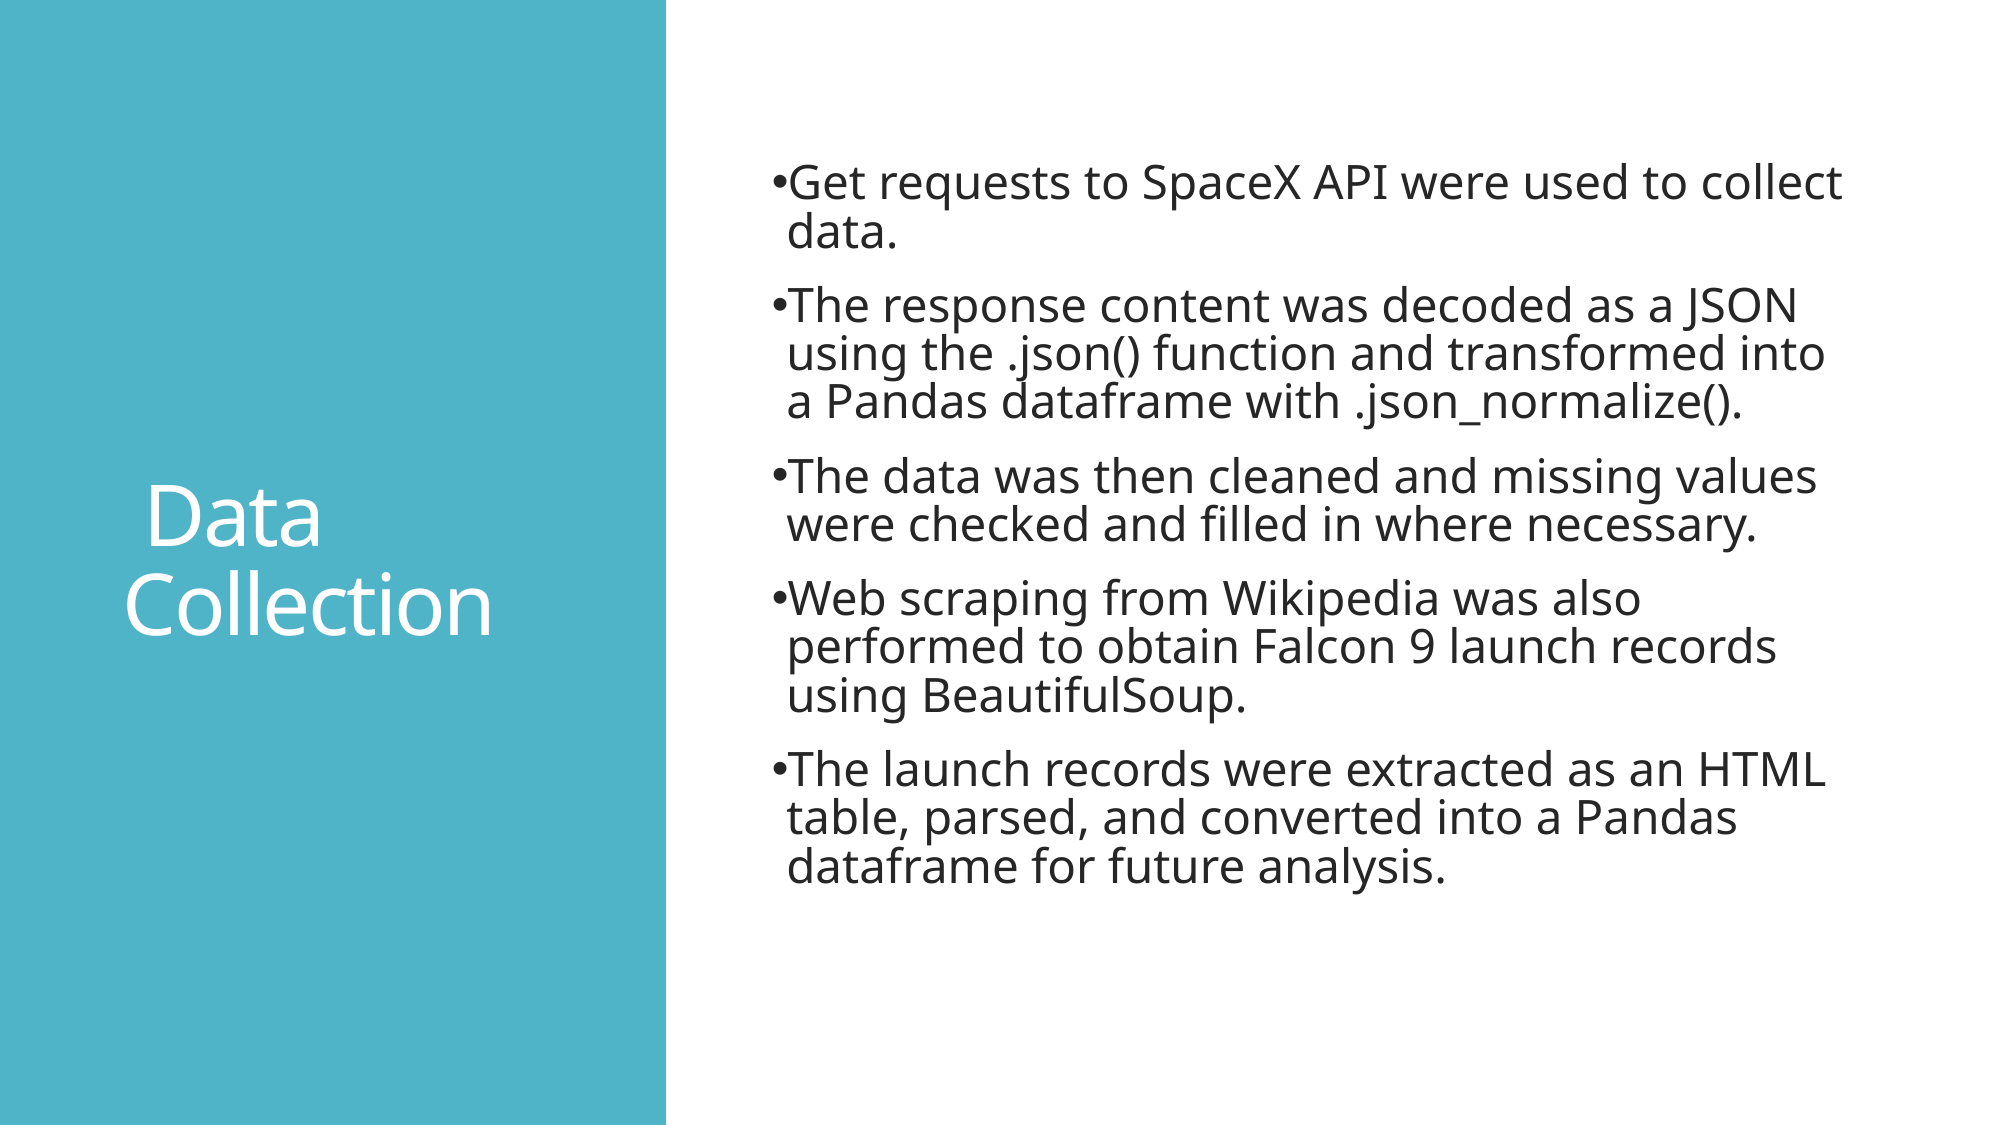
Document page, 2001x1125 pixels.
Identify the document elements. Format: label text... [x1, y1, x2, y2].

title Data Collection [107, 153, 598, 972]
text_box [0, 0, 667, 1125]
list Get requests to SpaceX API were used to collect data. The response content was decoded as a JSON using the .json() function and transformed into a Pandas dataframe with .json_normalize(). The data was then cleaned and missing values were checked and filled in where necessary. Web scraping from Wikipedia was also performed to obtain Falcon 9 launch records using BeautifulSoup. The launch records were extracted as an HTML table, parsed, and converted into a Pandas dataframe for future analysis. [756, 153, 1876, 972]
